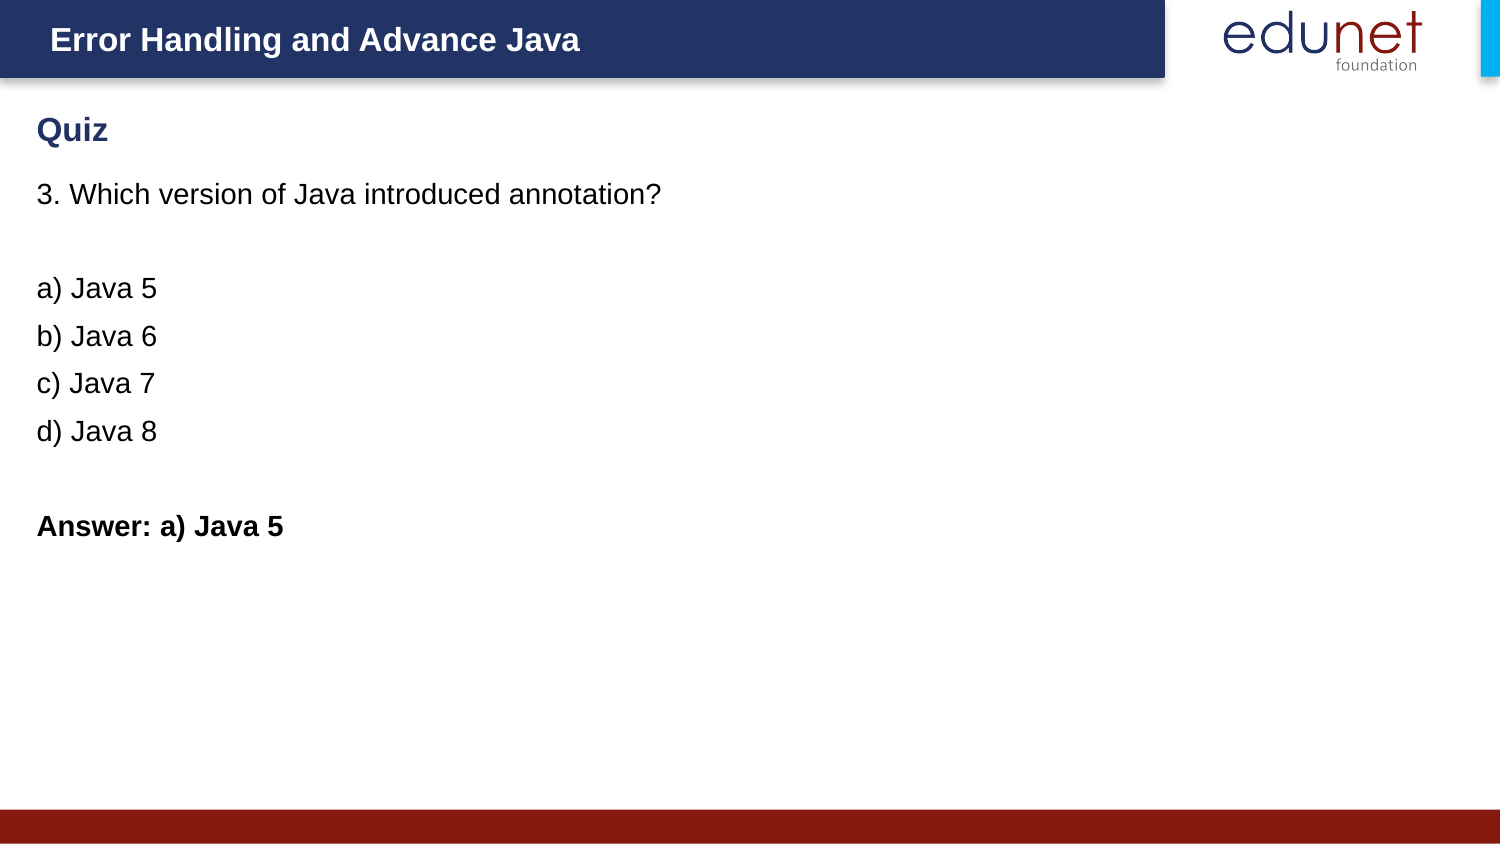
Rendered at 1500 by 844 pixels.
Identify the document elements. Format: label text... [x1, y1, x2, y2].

text_box Quiz [21, 93, 504, 147]
picture [1219, 8, 1424, 75]
text_box 3. Which version of Java introduced annotation? a) Java 5 b) Java 6 c) Java 7 d) Java 8 Answer: a) Java 5 [21, 159, 812, 585]
